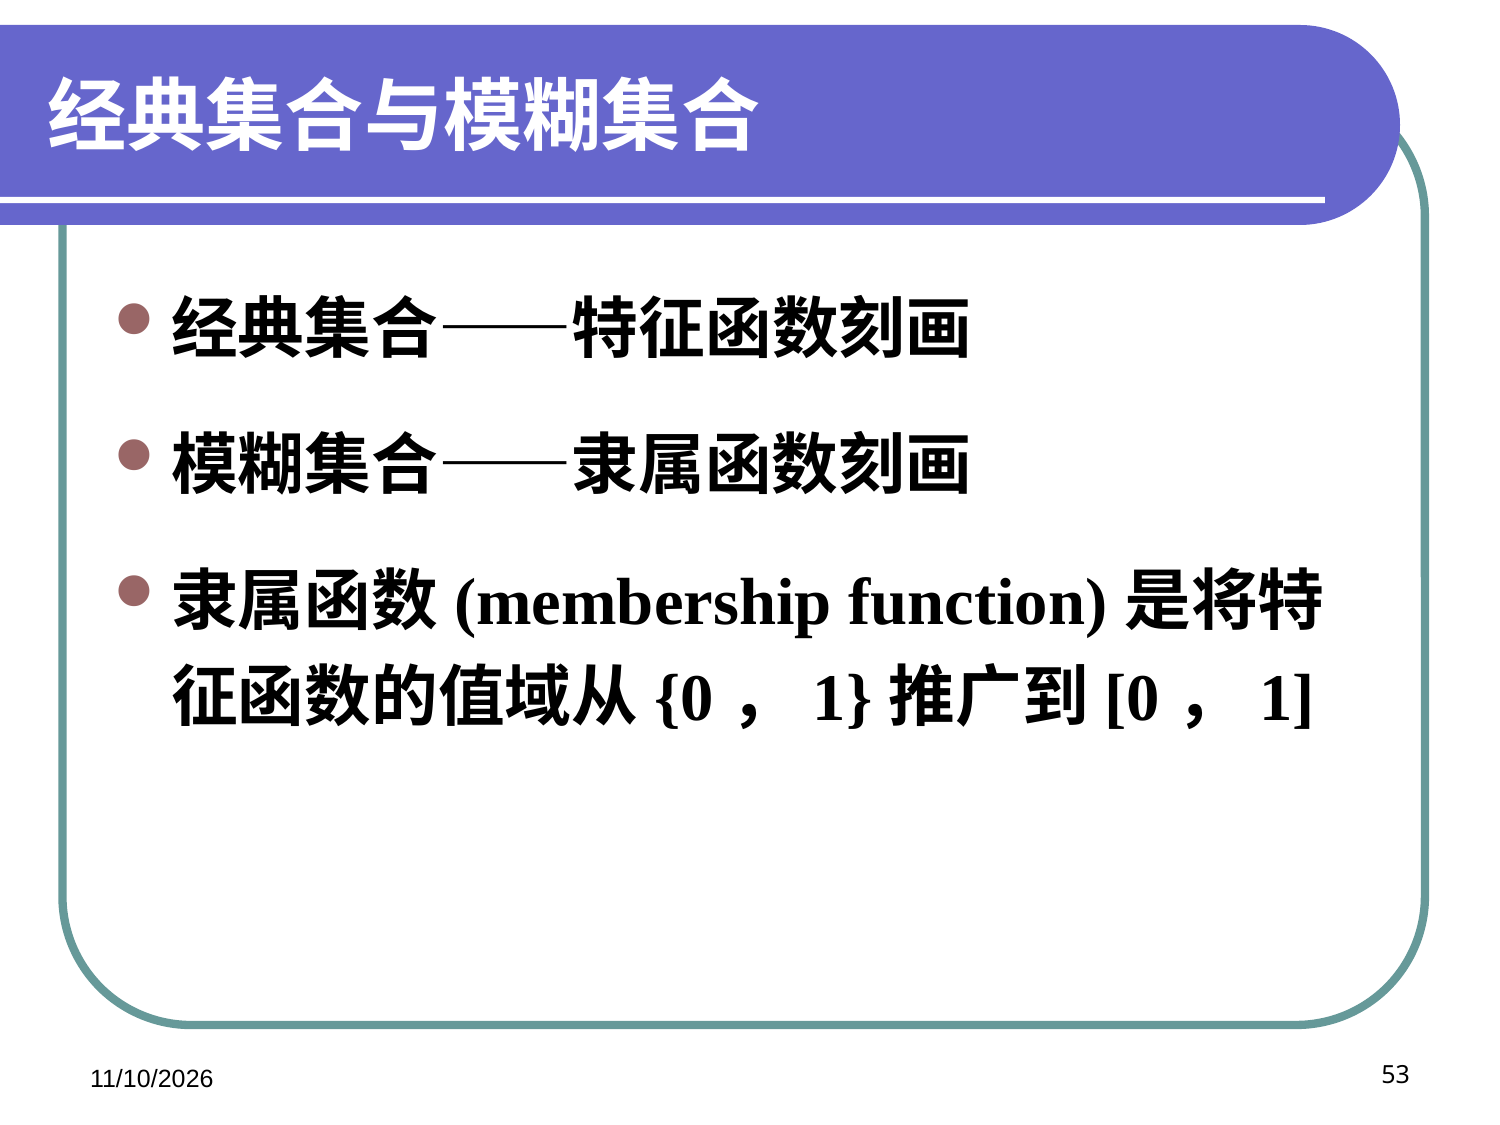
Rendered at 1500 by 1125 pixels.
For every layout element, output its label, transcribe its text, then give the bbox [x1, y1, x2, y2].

slide_number 53 [1074, 1024, 1426, 1101]
list 经典集合——特征函数刻画 模糊集合——隶属函数刻画 隶属函数(membership function)是将特征函数的值域从{0，1}推广到[0，1] [99, 262, 1401, 988]
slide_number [74, 1024, 426, 1101]
title 经典集合与模糊集合 [31, 37, 1348, 188]
